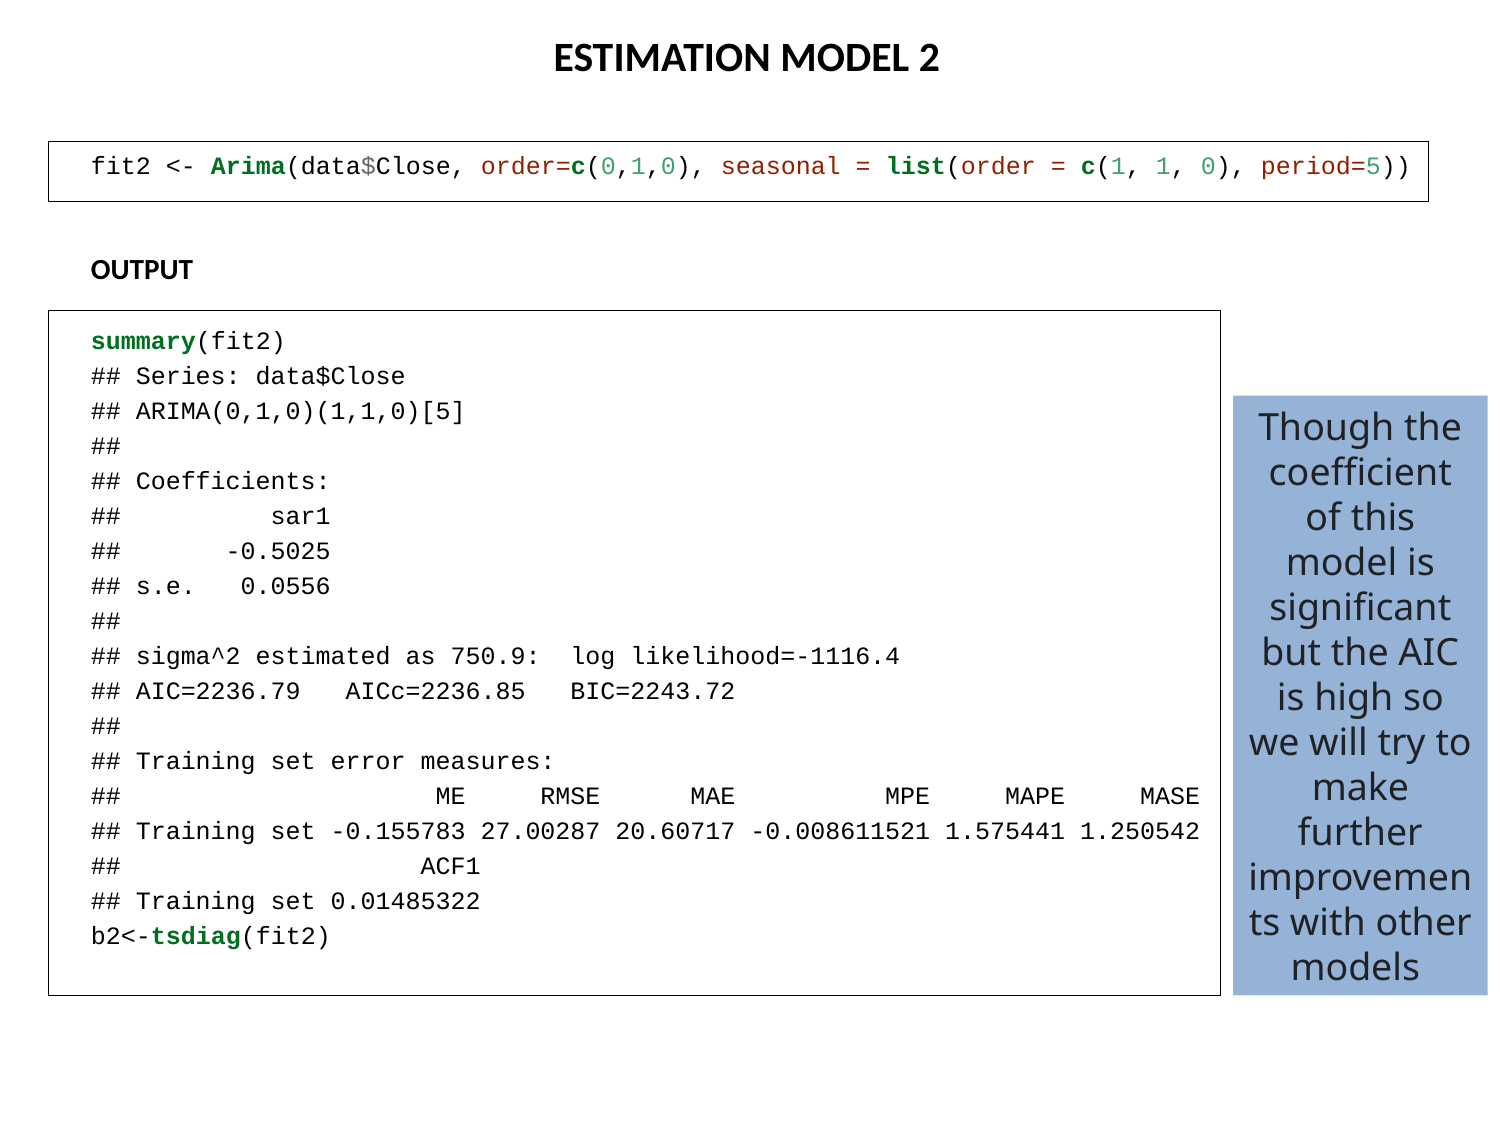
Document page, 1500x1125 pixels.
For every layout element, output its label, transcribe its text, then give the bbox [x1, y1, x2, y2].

list fit2 <- Arima(data$Close, order=c(0,1,0), seasonal = list(order = c(1, 1, 0), period=5)) OUTPUT summary(fit2) ## Series: data$Close ## ARIMA(0,1,0)(1,1,0)[5] ## ## Coefficients: ## sar1 ## -0.5025 ## s.e. 0.0556 ## ## sigma^2 estimated as 750.9: log likelihood=-1116.4 ## AIC=2236.79 AICc=2236.85 BIC=2243.72 ## ## Training set error measures: ## ME RMSE MAE MPE MAPE MASE ## Training set -0.155783 27.00287 20.60717 -0.008611521 1.575441 1.250542 ## ACF1 ## Training set 0.01485322 b2<-tsdiag(fit2) [0, 141, 1476, 1104]
text_box [48, 310, 1221, 996]
text_box ESTIMATION MODEL 2 [538, 22, 1298, 87]
text_box Though the coefficient of this model is significant but the AIC is high so we will try to make further improvements with other models [1233, 395, 1488, 996]
text_box [48, 141, 1429, 202]
